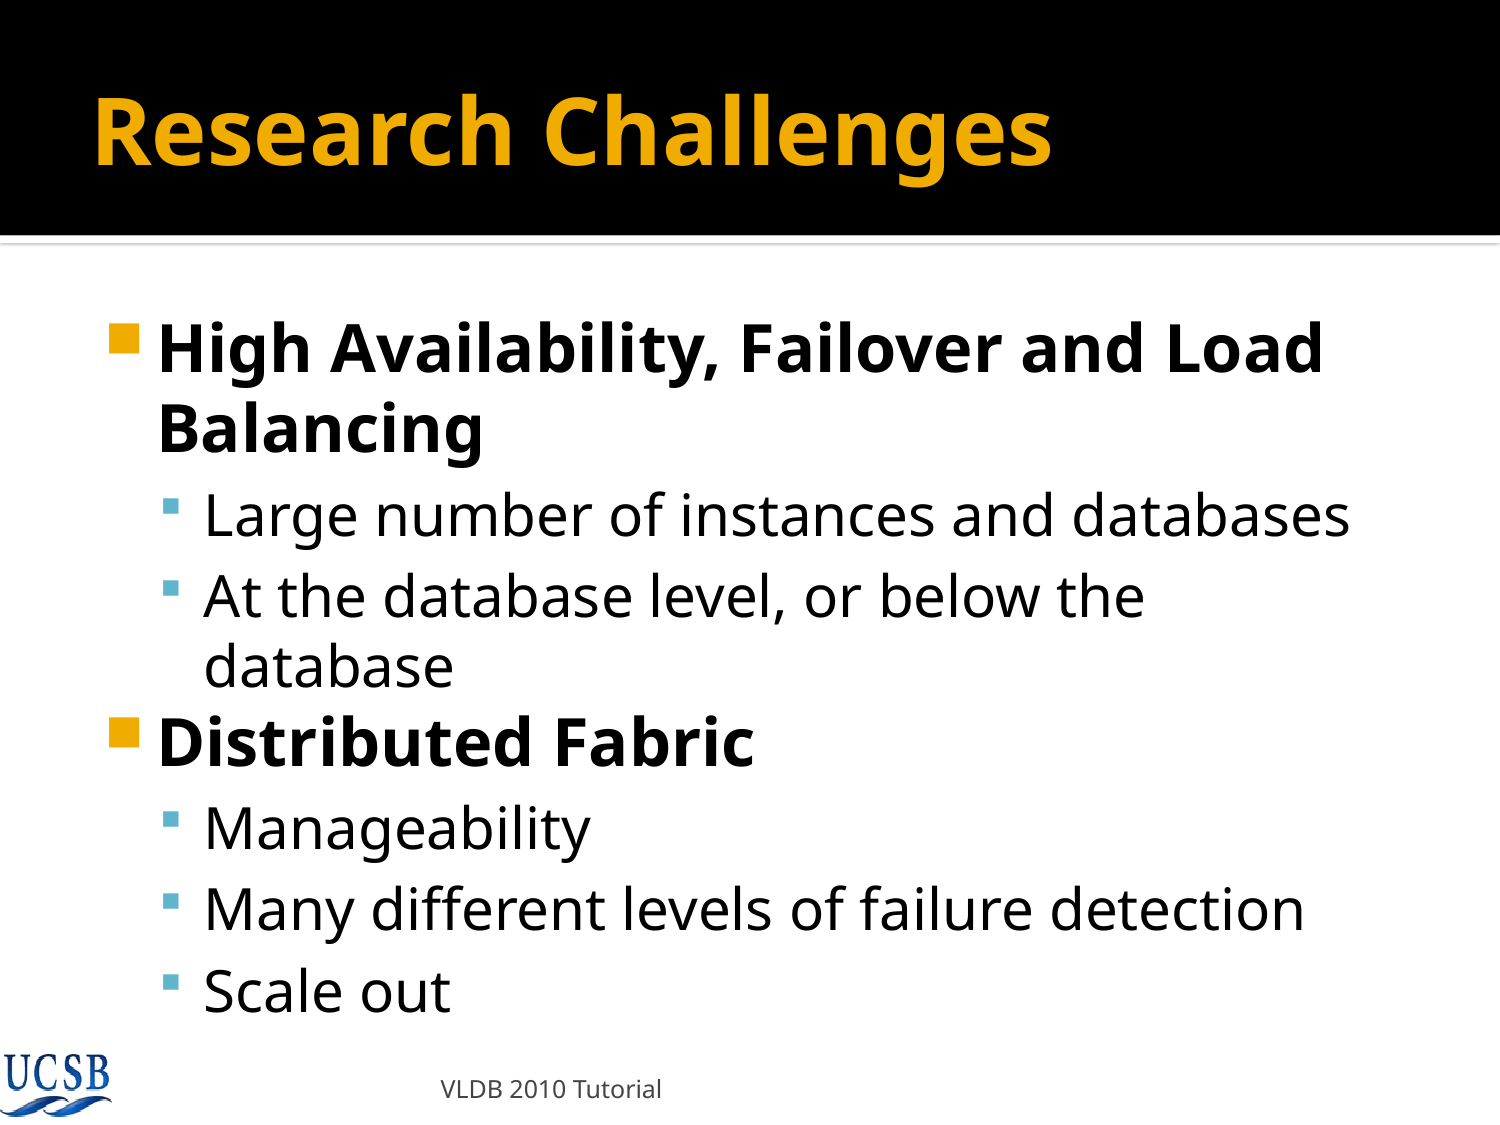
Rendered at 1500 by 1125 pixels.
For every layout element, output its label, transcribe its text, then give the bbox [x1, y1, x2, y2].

title Research Challenges [75, 25, 1425, 231]
picture [0, 1053, 113, 1117]
list High Availability, Failover and Load Balancing Large number of instances and databases At the database level, or below the database Distributed Fabric Manageability Many different levels of failure detection Scale out [75, 291, 1425, 1050]
footer VLDB 2010 Tutorial [433, 1062, 1337, 1108]
